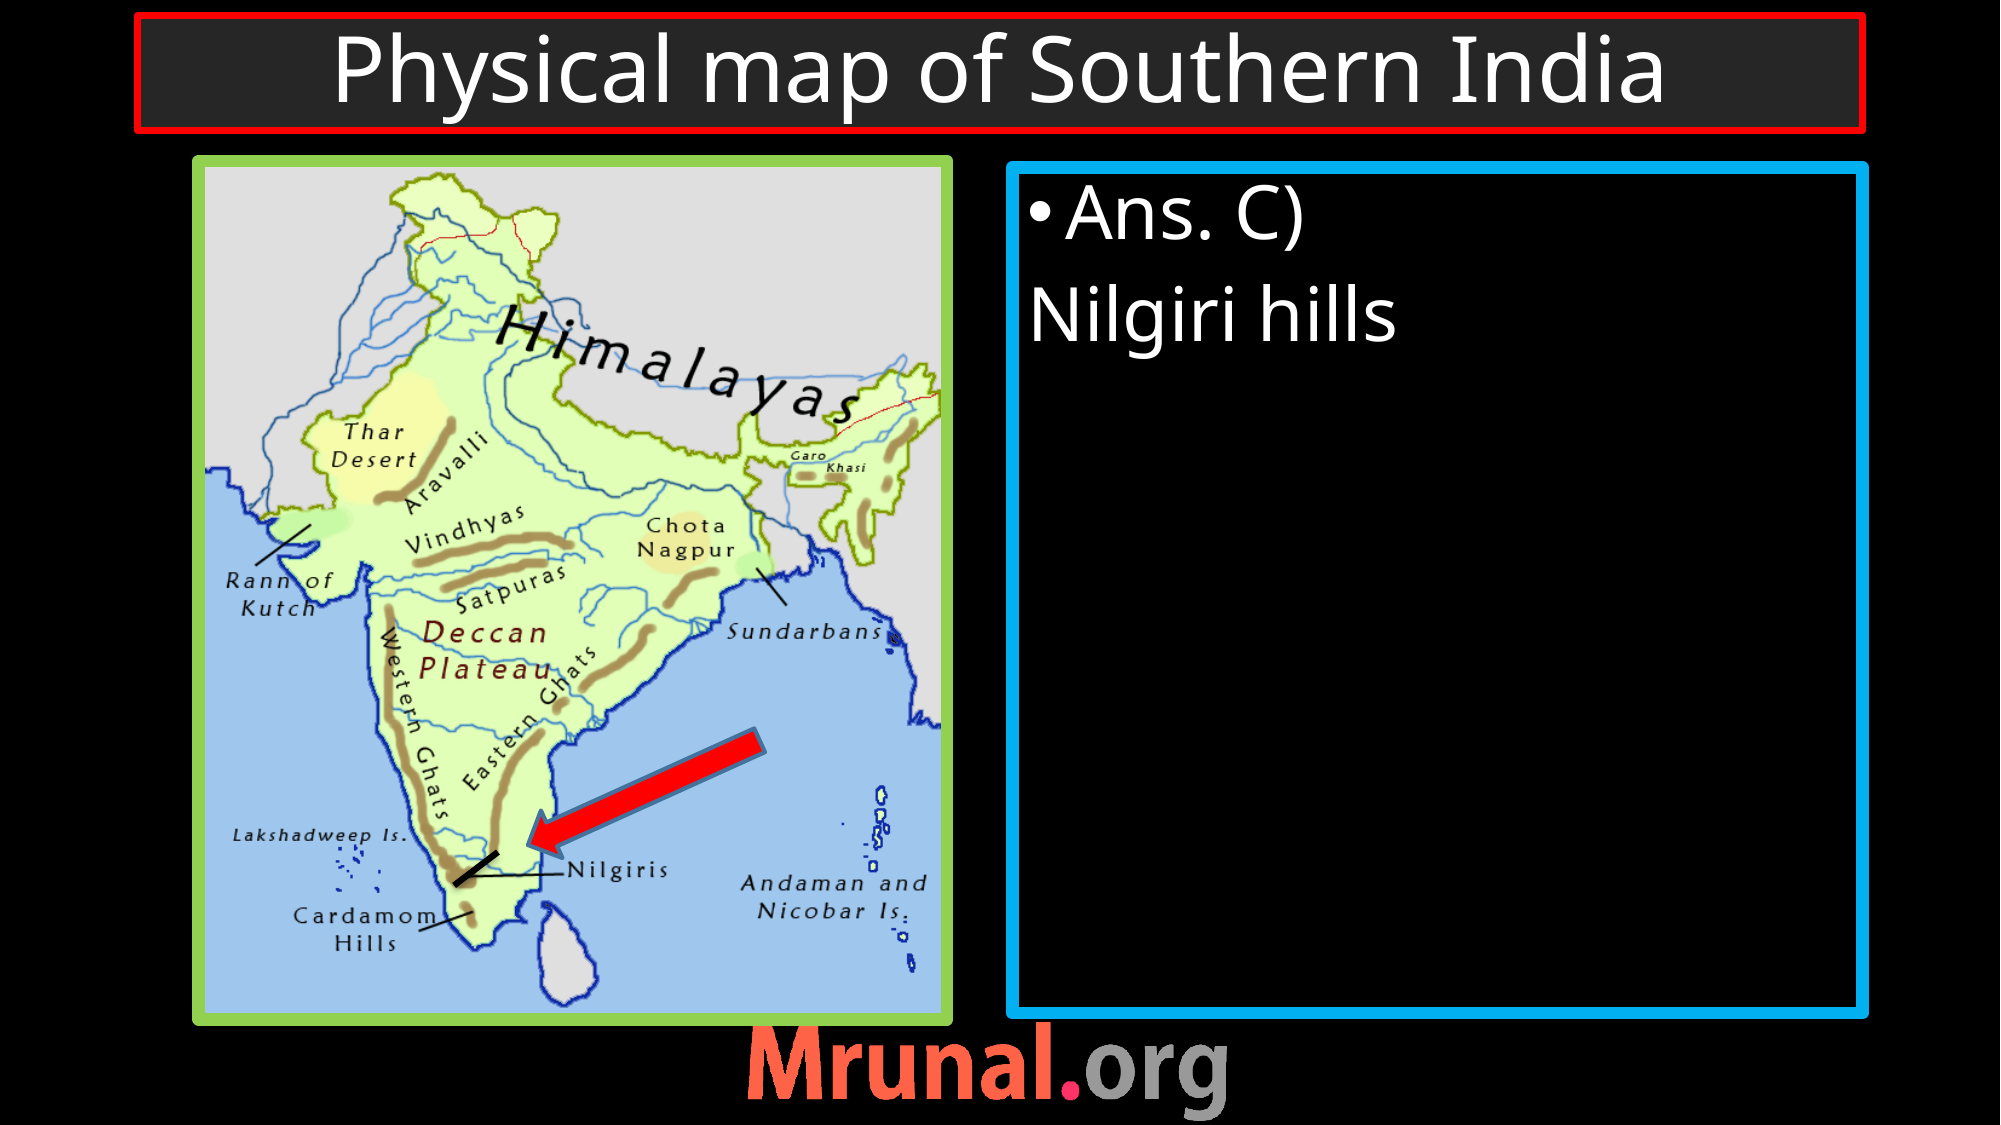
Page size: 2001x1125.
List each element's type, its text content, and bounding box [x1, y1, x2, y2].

list Ans. C) Nilgiri hills [1006, 161, 1869, 1019]
title Physical map of Southern India [134, 12, 1866, 134]
picture [204, 167, 942, 1014]
picture [741, 1005, 1230, 1125]
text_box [453, 851, 499, 886]
